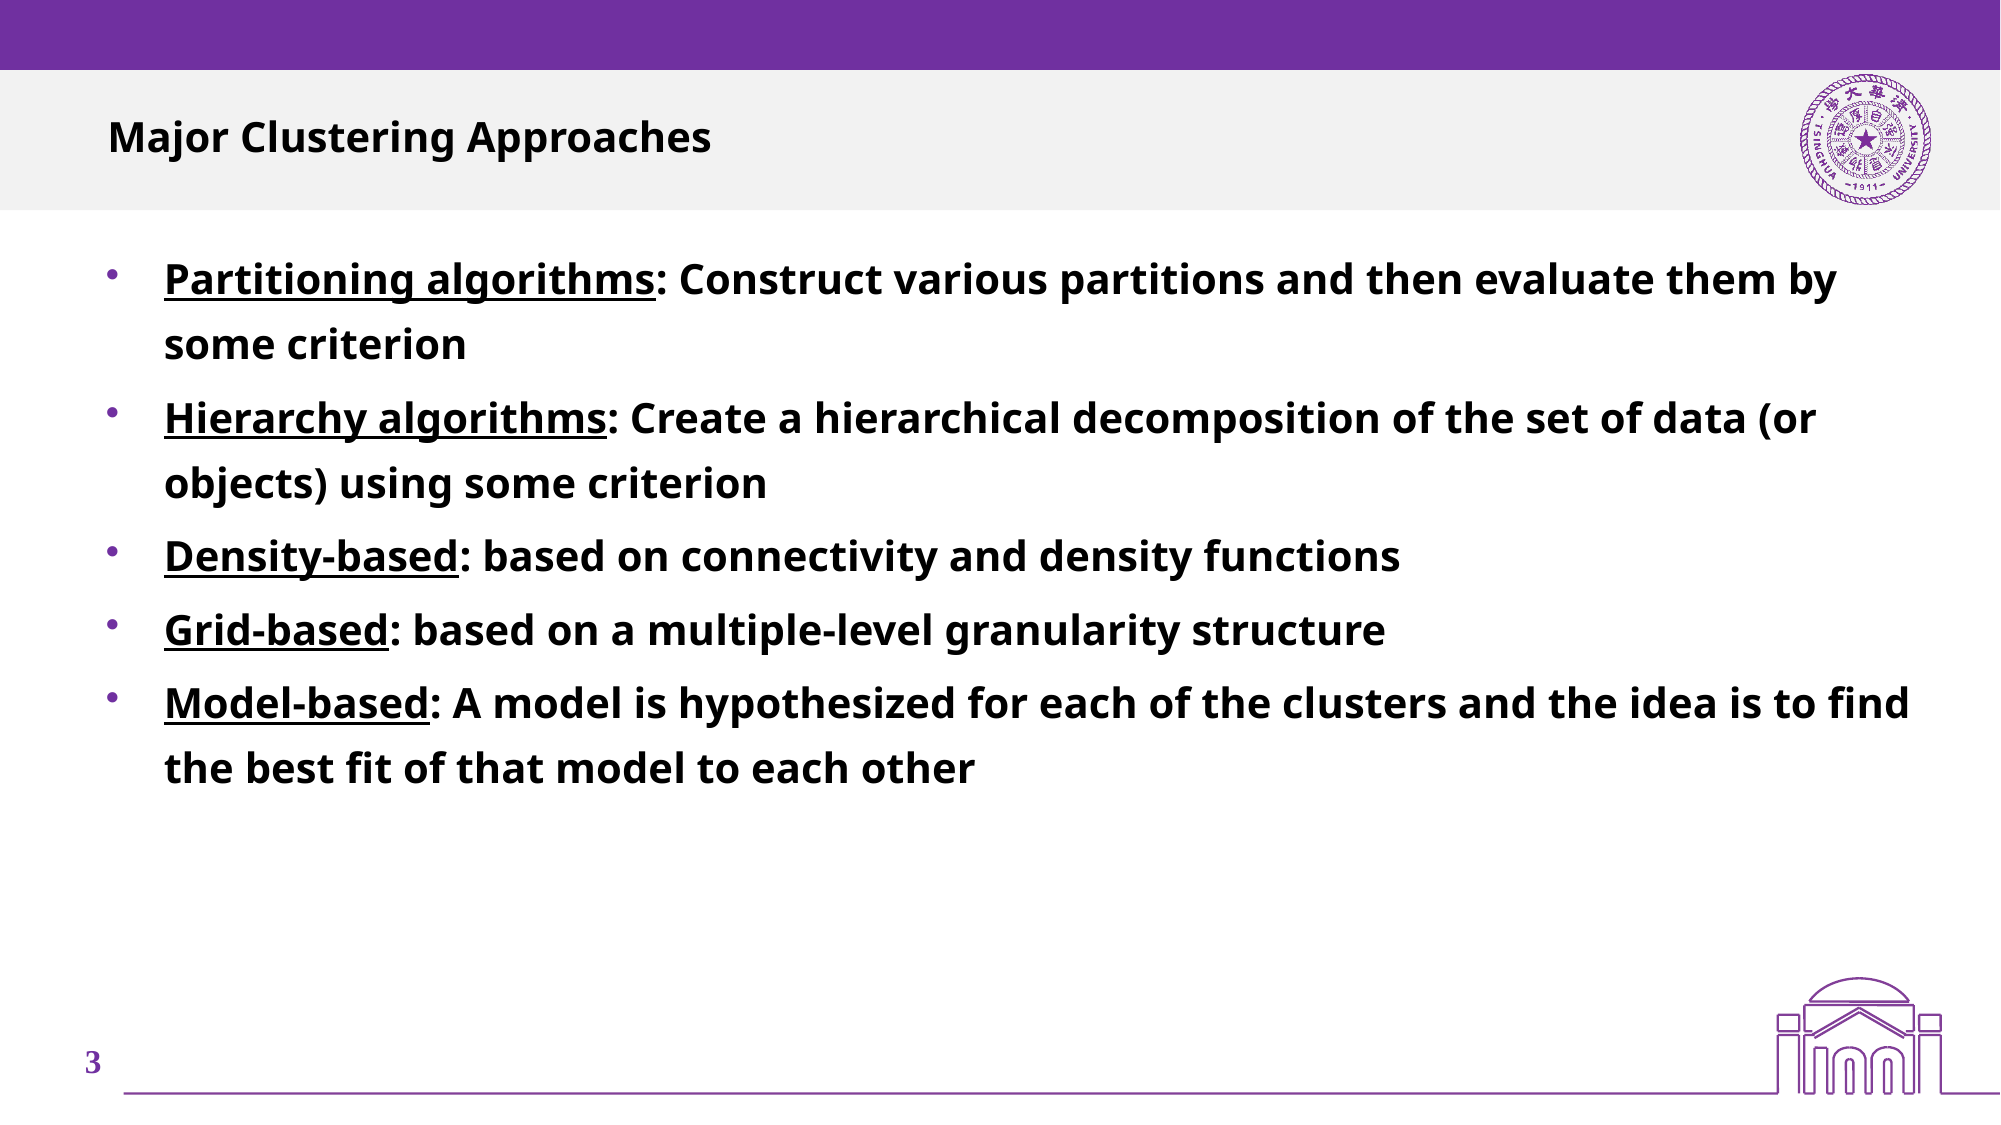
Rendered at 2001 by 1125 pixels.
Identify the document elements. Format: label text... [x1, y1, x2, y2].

title Major Clustering Approaches [92, 60, 1794, 212]
picture [1800, 74, 1931, 205]
list Partitioning algorithms: Construct various partitions and then evaluate them by some criterion Hierarchy algorithms: Create a hierarchical decomposition of the set of data (or objects) using some criterion Density-based: based on connectivity and density functions Grid-based: based on a multiple-level granularity structure Model-based: A model is hypothesized for each of the clusters and the idea is to find the best fit of that model to each other [92, 230, 1940, 1096]
